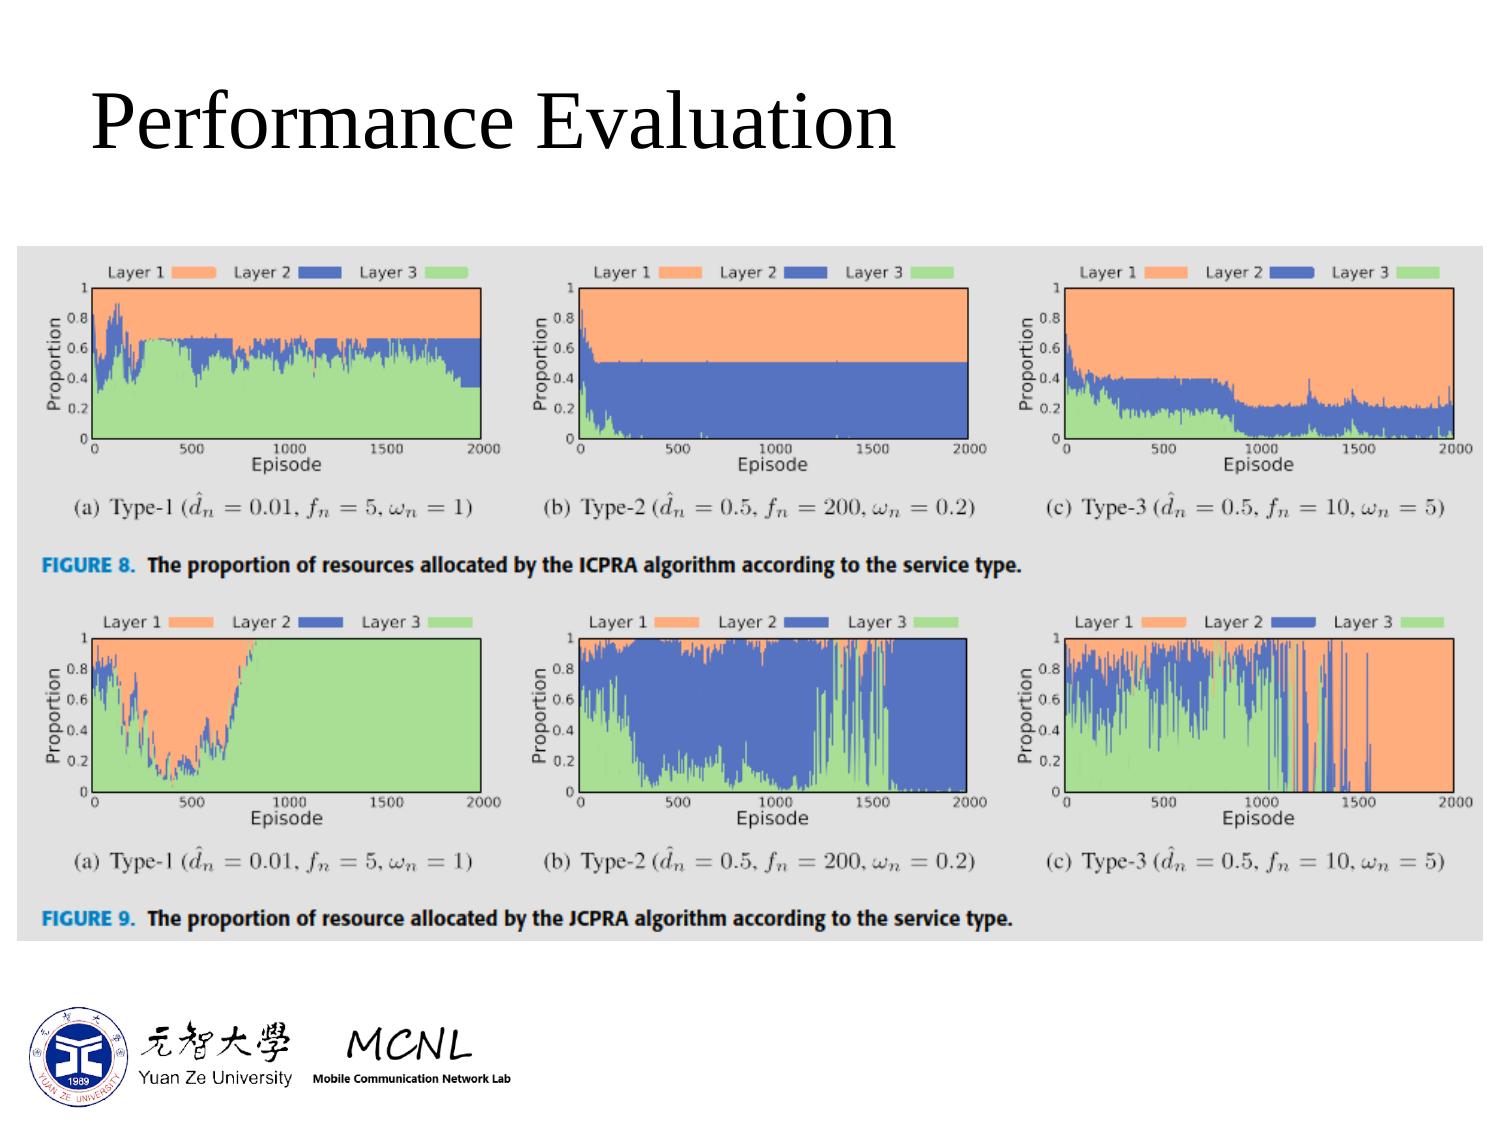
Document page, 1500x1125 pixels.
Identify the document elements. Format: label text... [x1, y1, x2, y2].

picture [17, 996, 526, 1118]
title Performance Evaluation [75, 45, 1425, 185]
picture [17, 246, 1483, 941]
